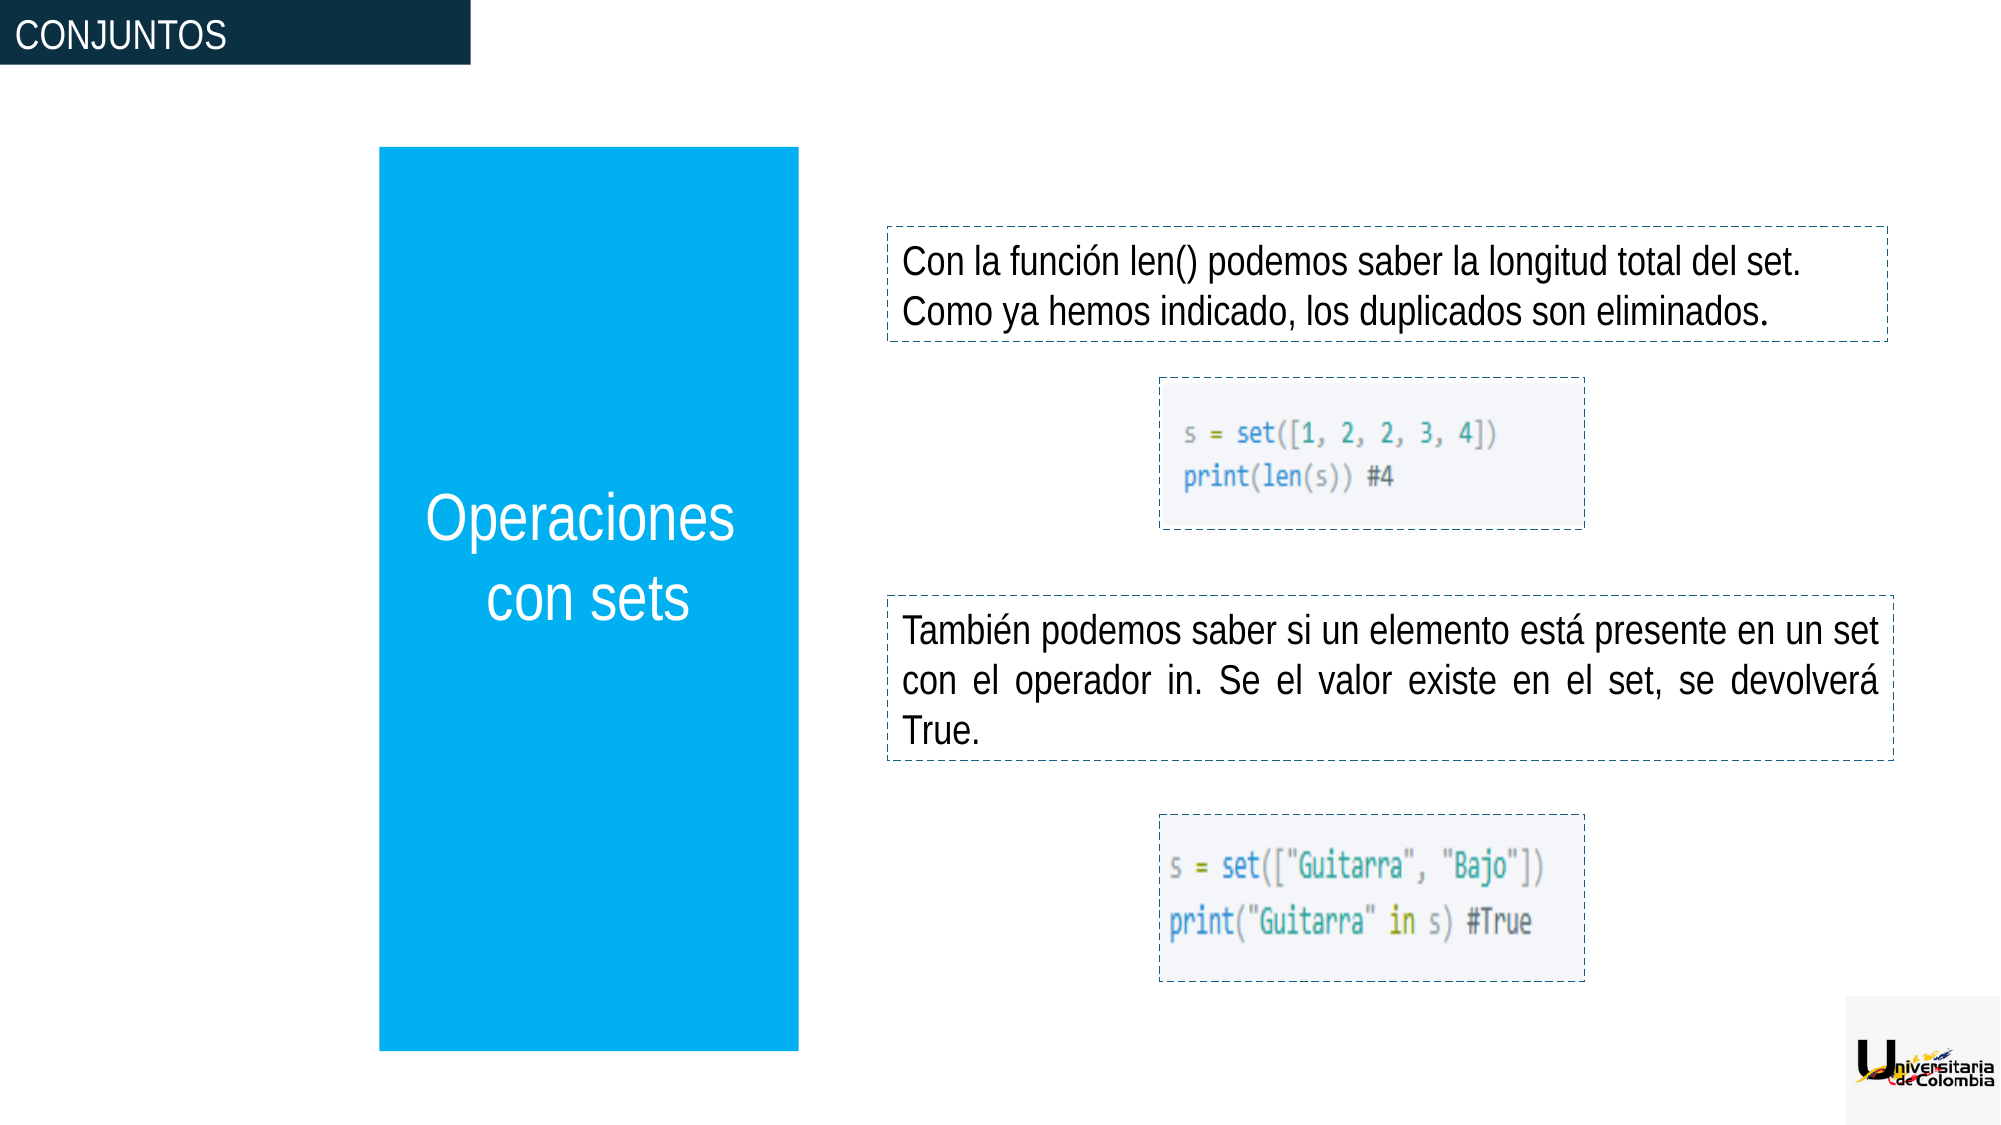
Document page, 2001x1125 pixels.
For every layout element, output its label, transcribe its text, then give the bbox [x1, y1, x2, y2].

text_box Operaciones con sets [379, 146, 799, 1052]
text_box También podemos saber si un elemento está presente en un set con el operador in. Se el valor existe en el set, se devolverá True. [887, 595, 1894, 761]
text_box CONJUNTOS [0, 0, 471, 65]
picture [1159, 377, 1586, 530]
picture [1159, 814, 1586, 983]
picture [1846, 995, 2000, 1125]
text_box Con la función len() podemos saber la longitud total del set. Como ya hemos indicado, los duplicados son eliminados. [887, 226, 1888, 342]
